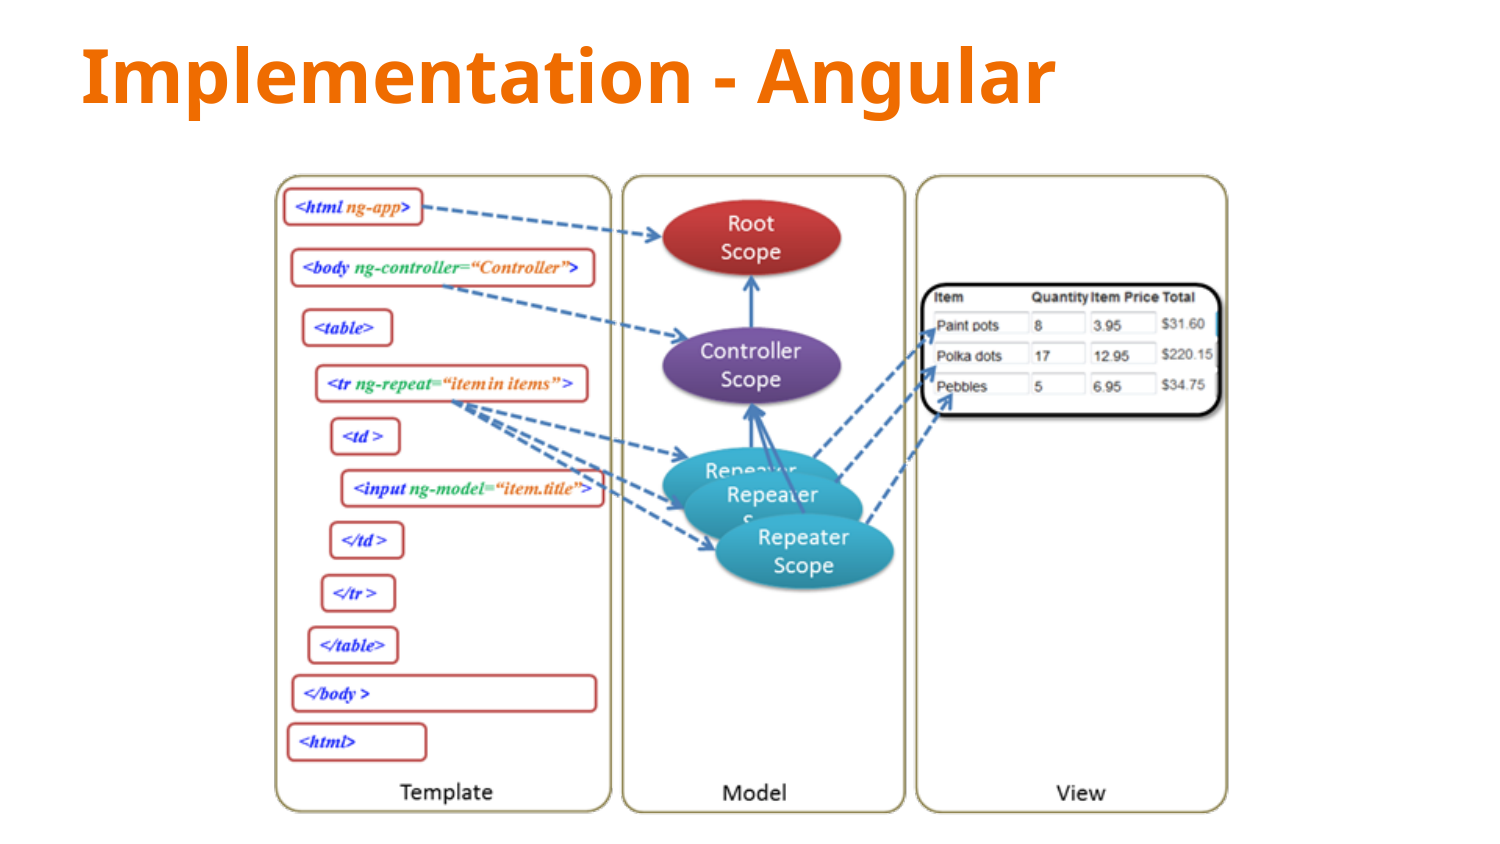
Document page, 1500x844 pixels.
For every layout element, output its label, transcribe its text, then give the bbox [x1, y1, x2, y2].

title Implementation - Angular [66, 13, 1464, 130]
picture [259, 169, 1241, 827]
